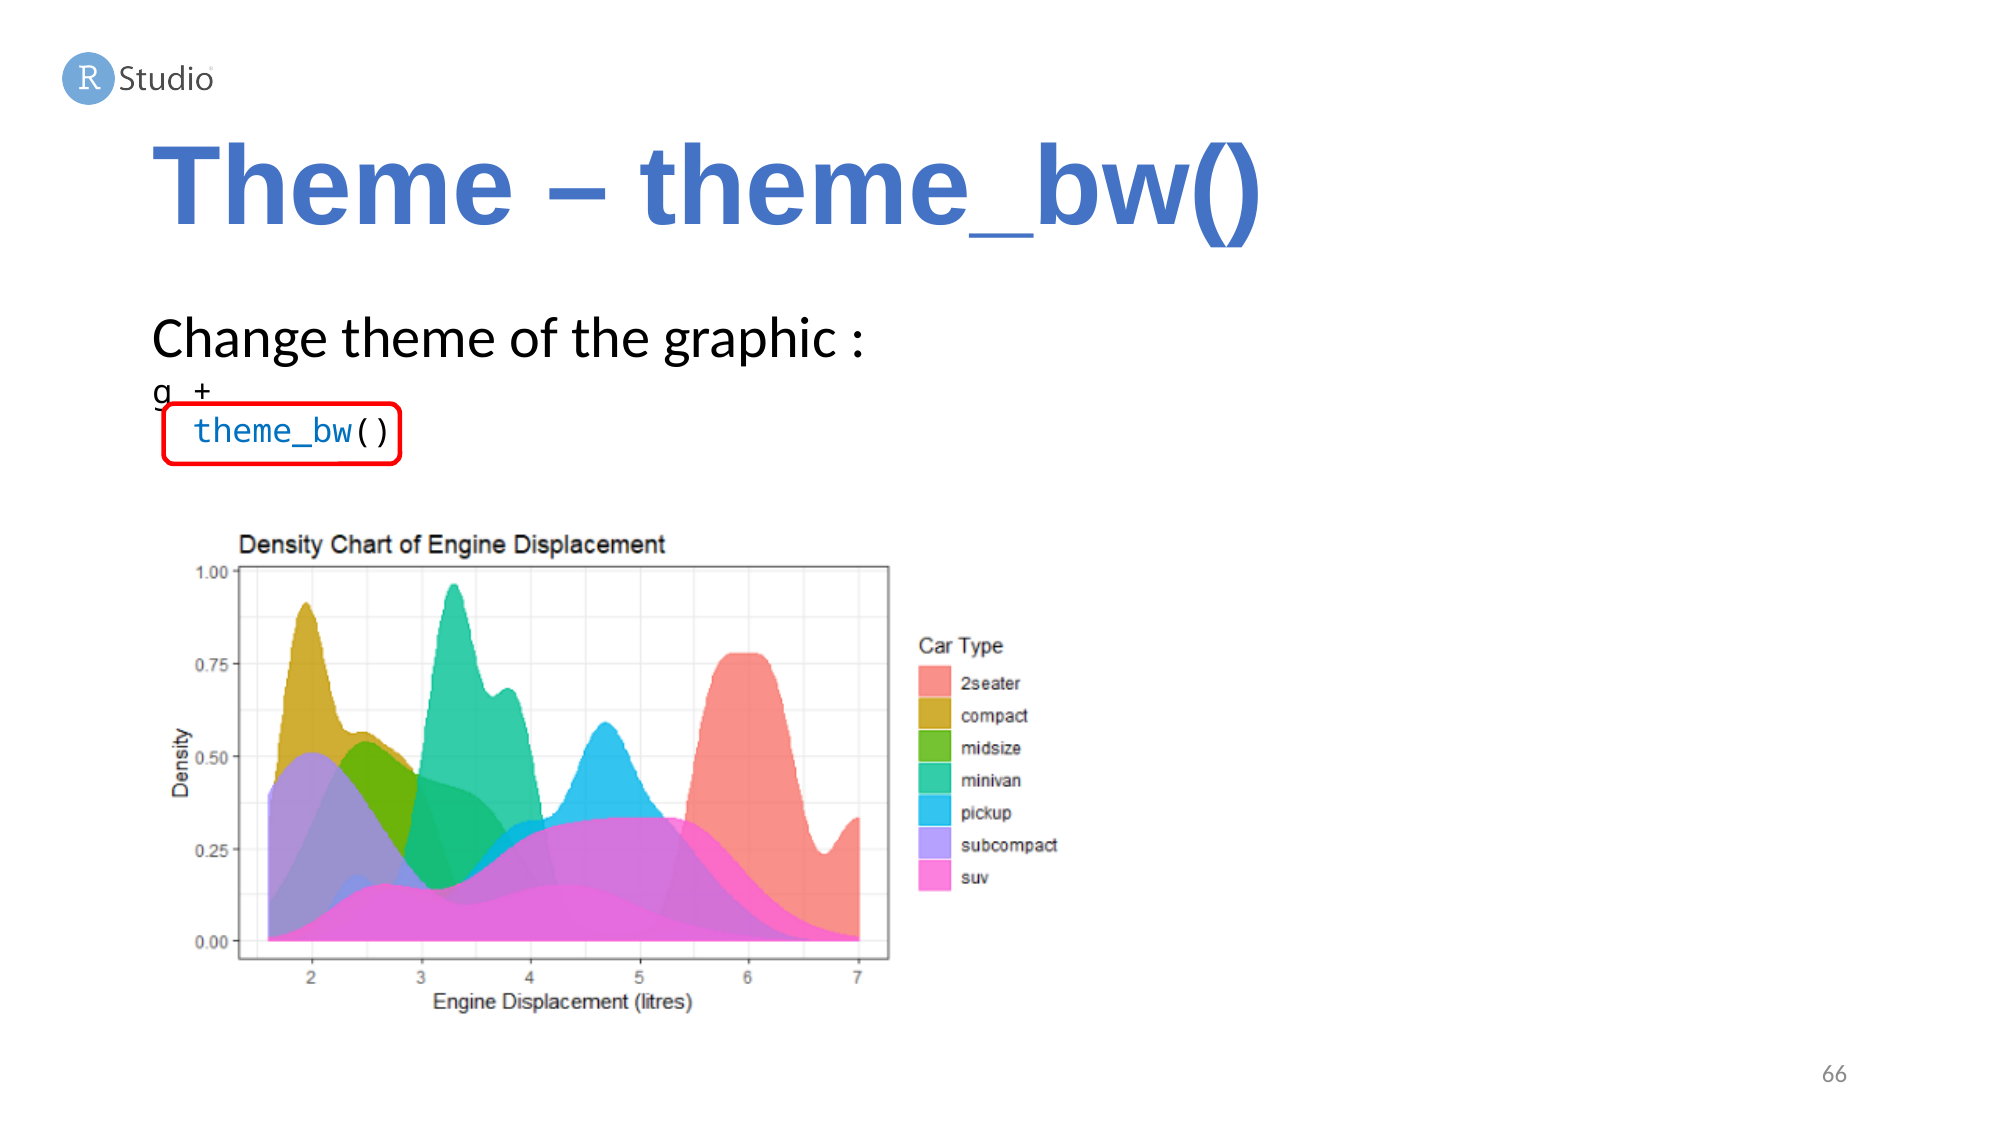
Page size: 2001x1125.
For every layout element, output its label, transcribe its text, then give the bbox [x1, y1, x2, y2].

picture [62, 52, 213, 105]
title Theme – theme_bw() [137, 104, 1863, 273]
list Change theme of the graphic : g + theme_bw() [137, 299, 1863, 1014]
slide_number 66 [1412, 1042, 1863, 1103]
text_box [162, 402, 401, 465]
picture [163, 524, 1075, 1020]
